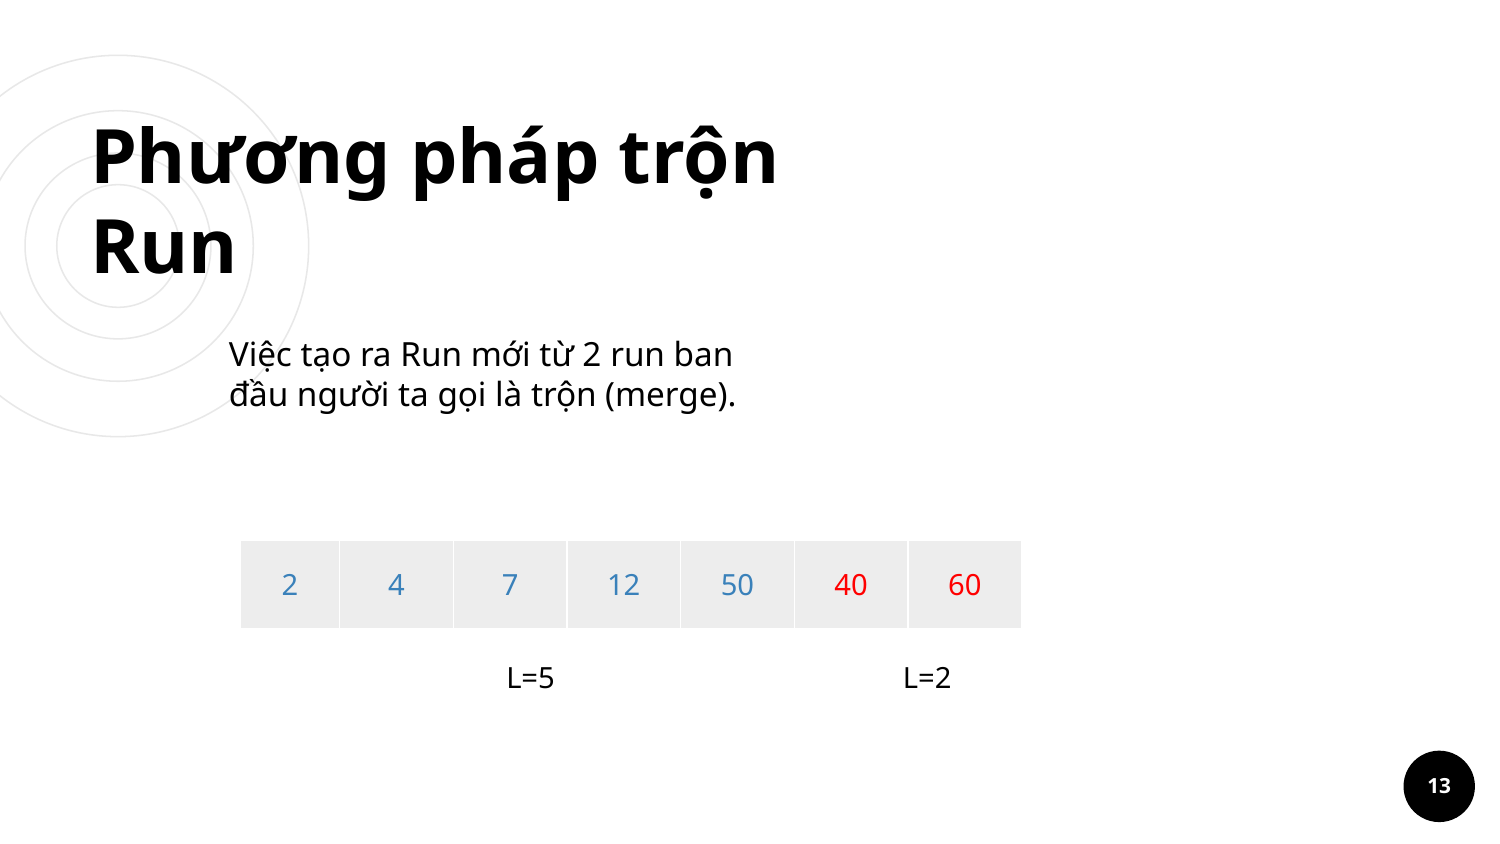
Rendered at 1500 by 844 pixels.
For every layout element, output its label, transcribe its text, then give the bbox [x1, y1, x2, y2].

table_header 40 [795, 541, 907, 628]
table_header 50 [681, 541, 794, 628]
table_header 60 [909, 541, 1021, 628]
table_header 7 [454, 541, 566, 628]
table_header 2 [241, 541, 339, 628]
text_box Việc tạo ra Run mới từ 2 run ban đầu người ta gọi là trộn (merge). [214, 325, 793, 421]
text_box L=2 [888, 652, 975, 703]
table_header 12 [568, 541, 680, 628]
table_header 4 [340, 541, 453, 628]
title Phương pháp trộn Run [75, 191, 932, 304]
text_box L=5 [491, 652, 570, 703]
slide_number 13 [1403, 750, 1475, 823]
